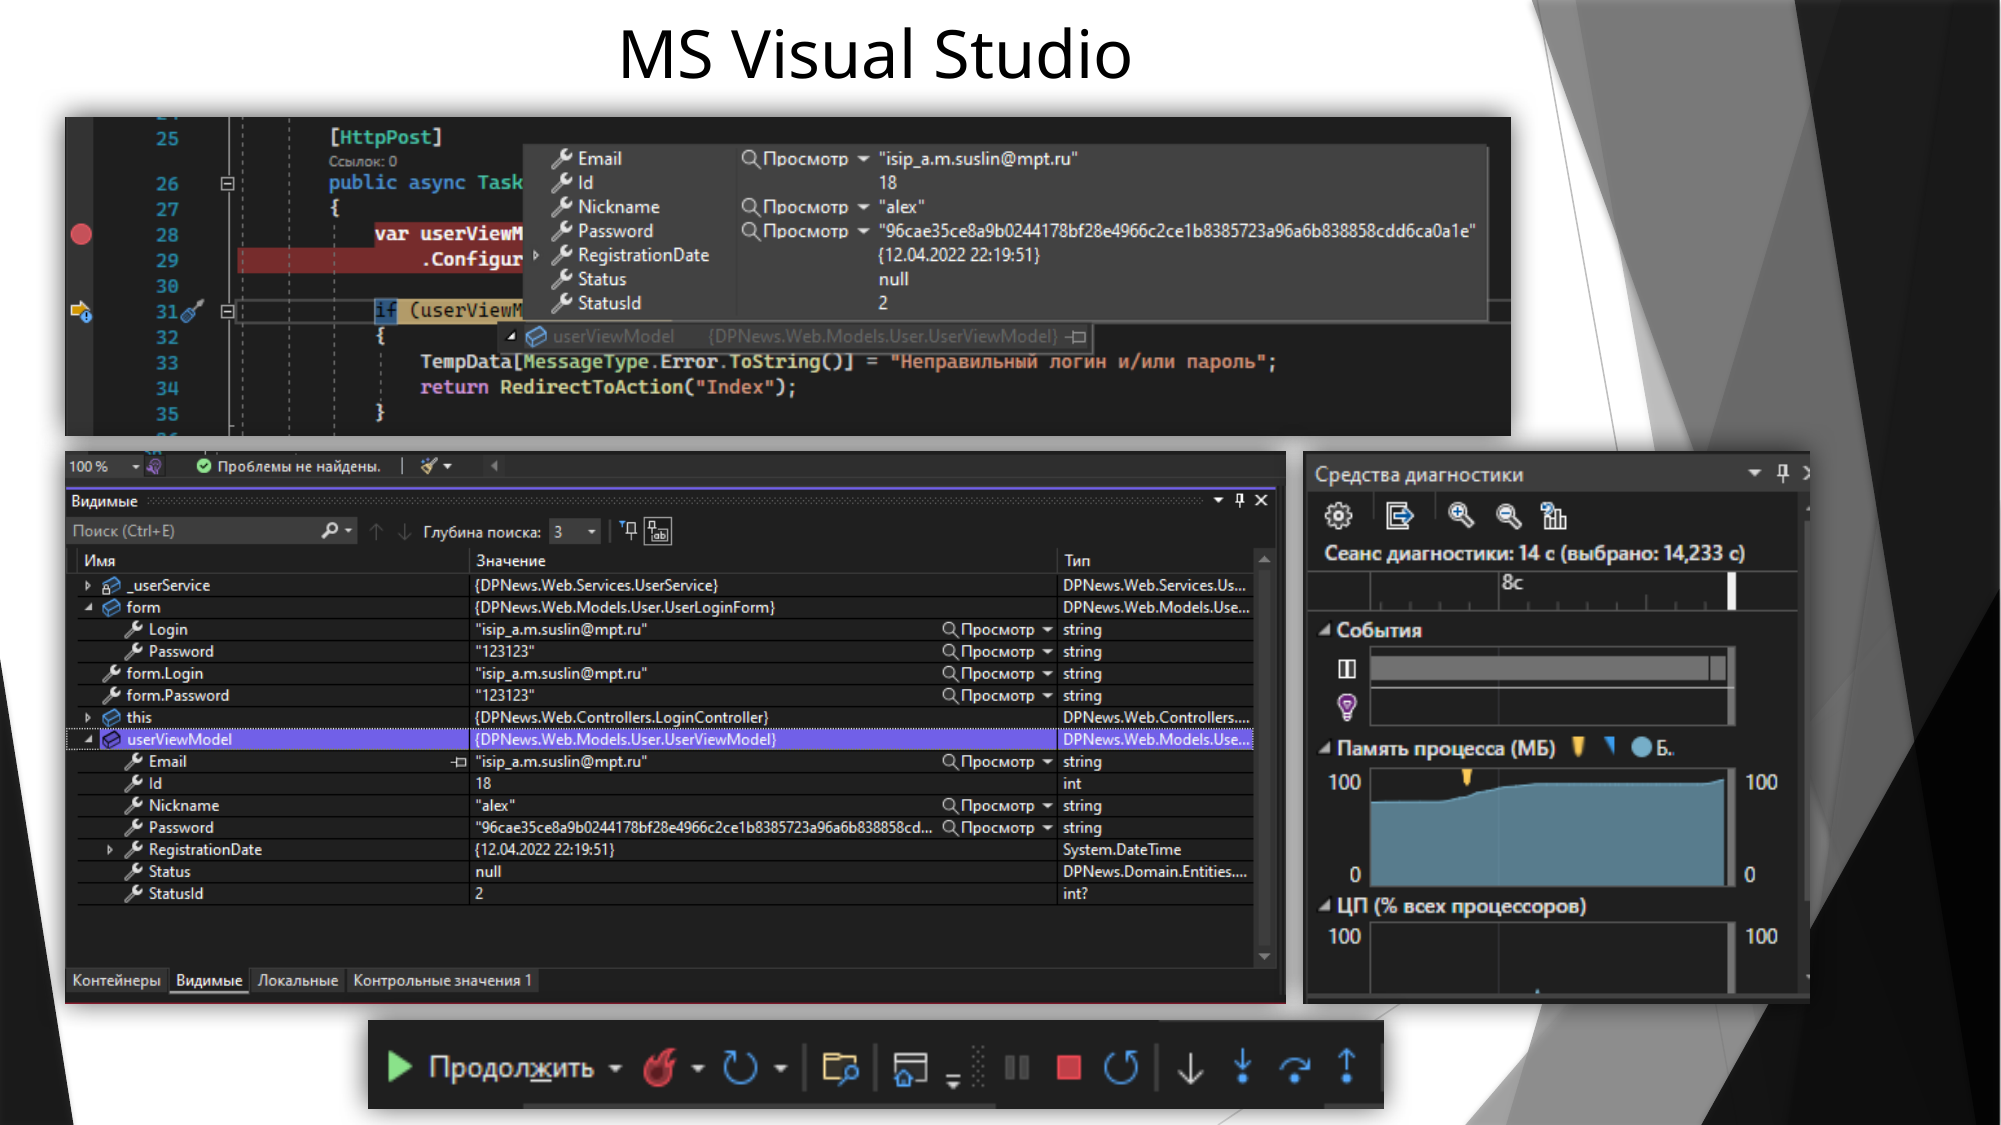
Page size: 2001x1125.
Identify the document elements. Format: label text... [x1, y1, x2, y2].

picture [368, 1020, 1384, 1109]
picture [65, 116, 1511, 436]
picture [65, 451, 1286, 1005]
text_box MS Visual Studio [602, 4, 1150, 100]
picture [1303, 451, 1811, 1005]
